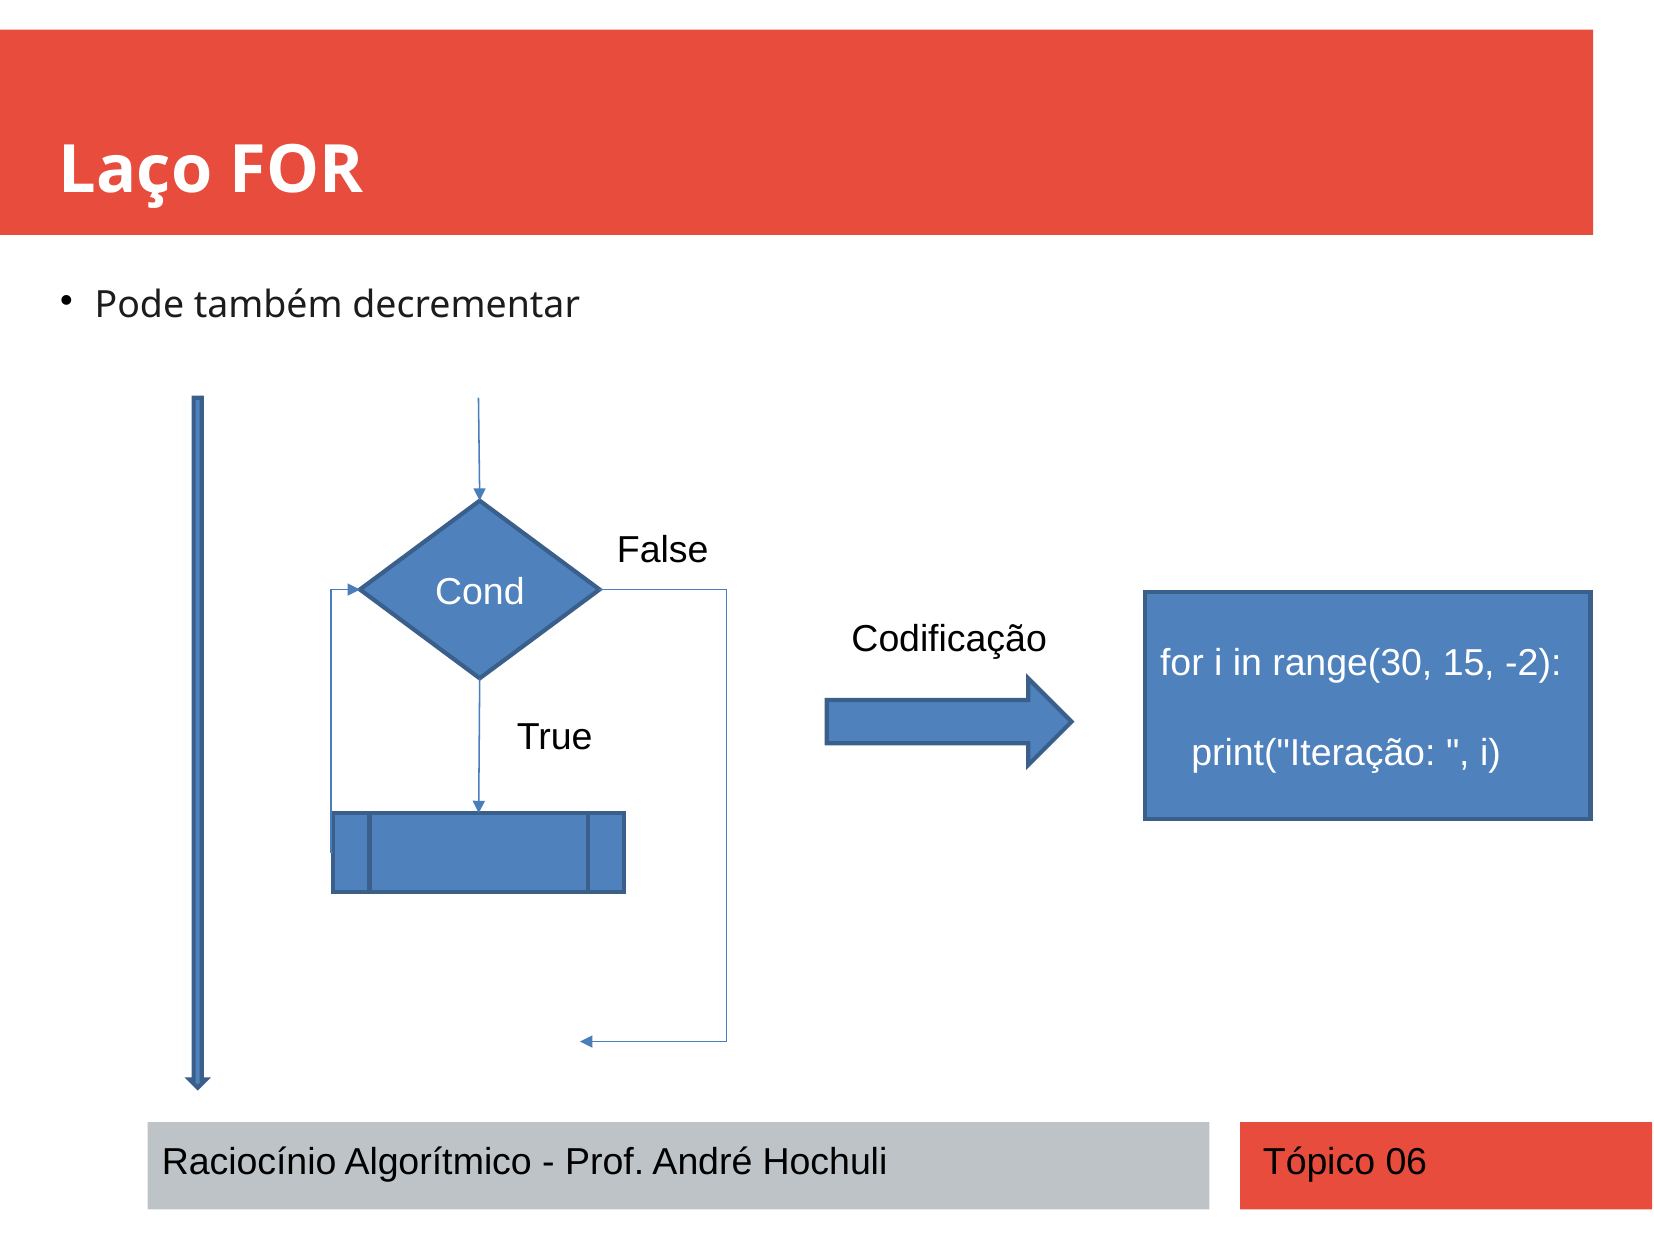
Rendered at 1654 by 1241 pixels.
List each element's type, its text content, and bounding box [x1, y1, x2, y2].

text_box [332, 589, 361, 853]
text_box Laço FOR [59, 59, 1594, 206]
text_box for i in range(30, 15, -2): print("Iteração: ", i) [1143, 590, 1593, 821]
text_box [331, 811, 626, 894]
text_box Raciocínio Algorítmico - Prof. André Hochuli [147, 1129, 1204, 1189]
text_box Cond [358, 501, 603, 680]
text_box [184, 395, 211, 1091]
text_box Tópico 06 [1248, 1129, 1622, 1189]
text_box True [502, 704, 608, 765]
text_box False [602, 517, 724, 578]
text_box Pode também decrementar [59, 279, 1564, 1047]
text_box Codificação [836, 606, 1062, 667]
text_box [824, 673, 1075, 771]
